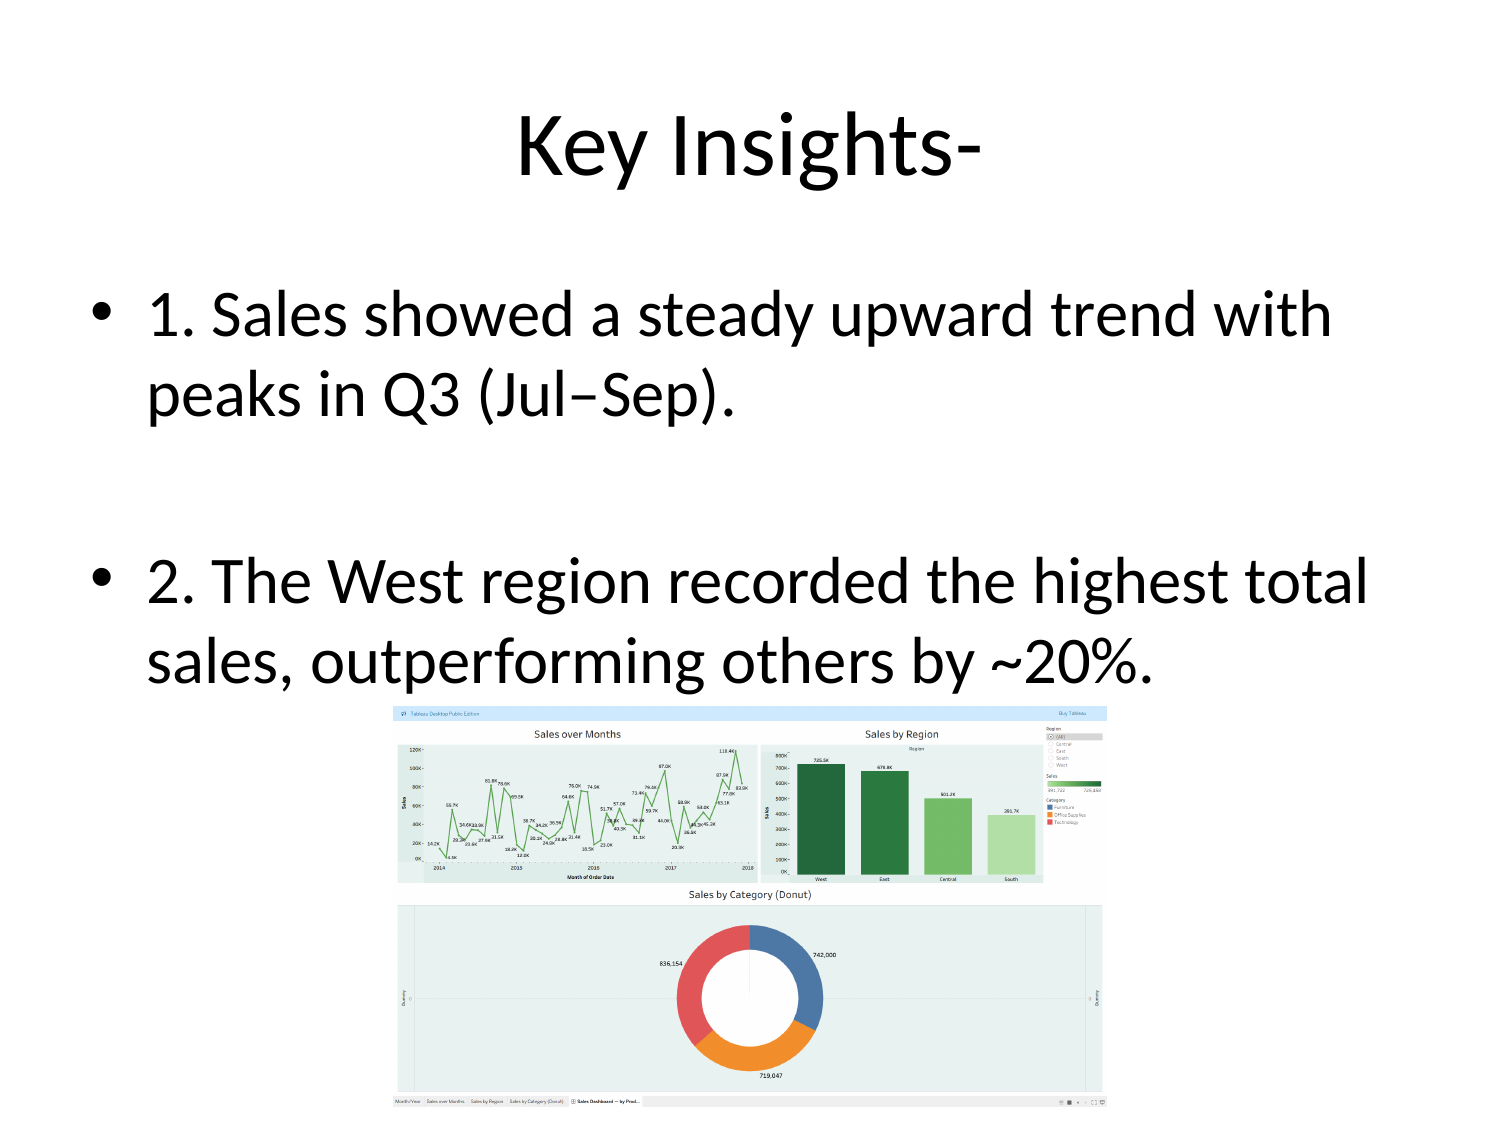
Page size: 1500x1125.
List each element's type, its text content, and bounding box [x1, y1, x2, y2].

picture [393, 705, 1107, 1108]
list 1. Sales showed a steady upward trend with peaks in Q3 (Jul–Sep). 2. The West region recorded the highest total sales, outperforming others by ~20%. [75, 262, 1425, 1005]
title Key Insights- [75, 45, 1425, 233]
